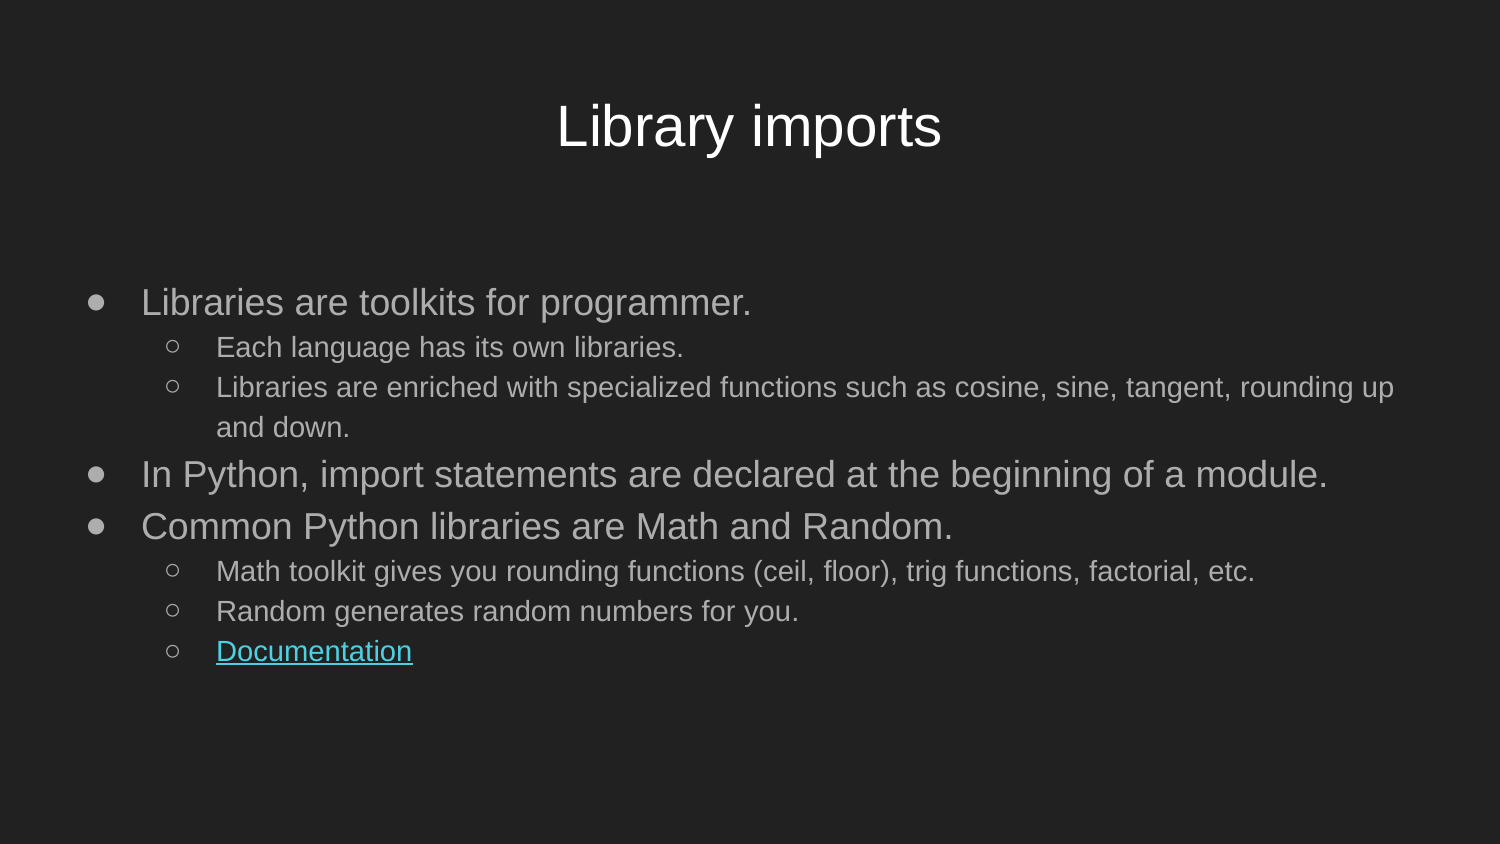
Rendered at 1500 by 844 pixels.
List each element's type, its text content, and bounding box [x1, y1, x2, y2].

list Libraries are toolkits for programmer. Each language has its own libraries. Libraries are enriched with specialized functions such as cosine, sine, tangent, rounding up and down. In Python, import statements are declared at the beginning of a module. Common Python libraries are Math and Random. Math toolkit gives you rounding functions (ceil, floor), trig functions, factorial, etc. Random generates random numbers for you. Documentation [51, 189, 1449, 750]
title Library imports [51, 72, 1449, 167]
